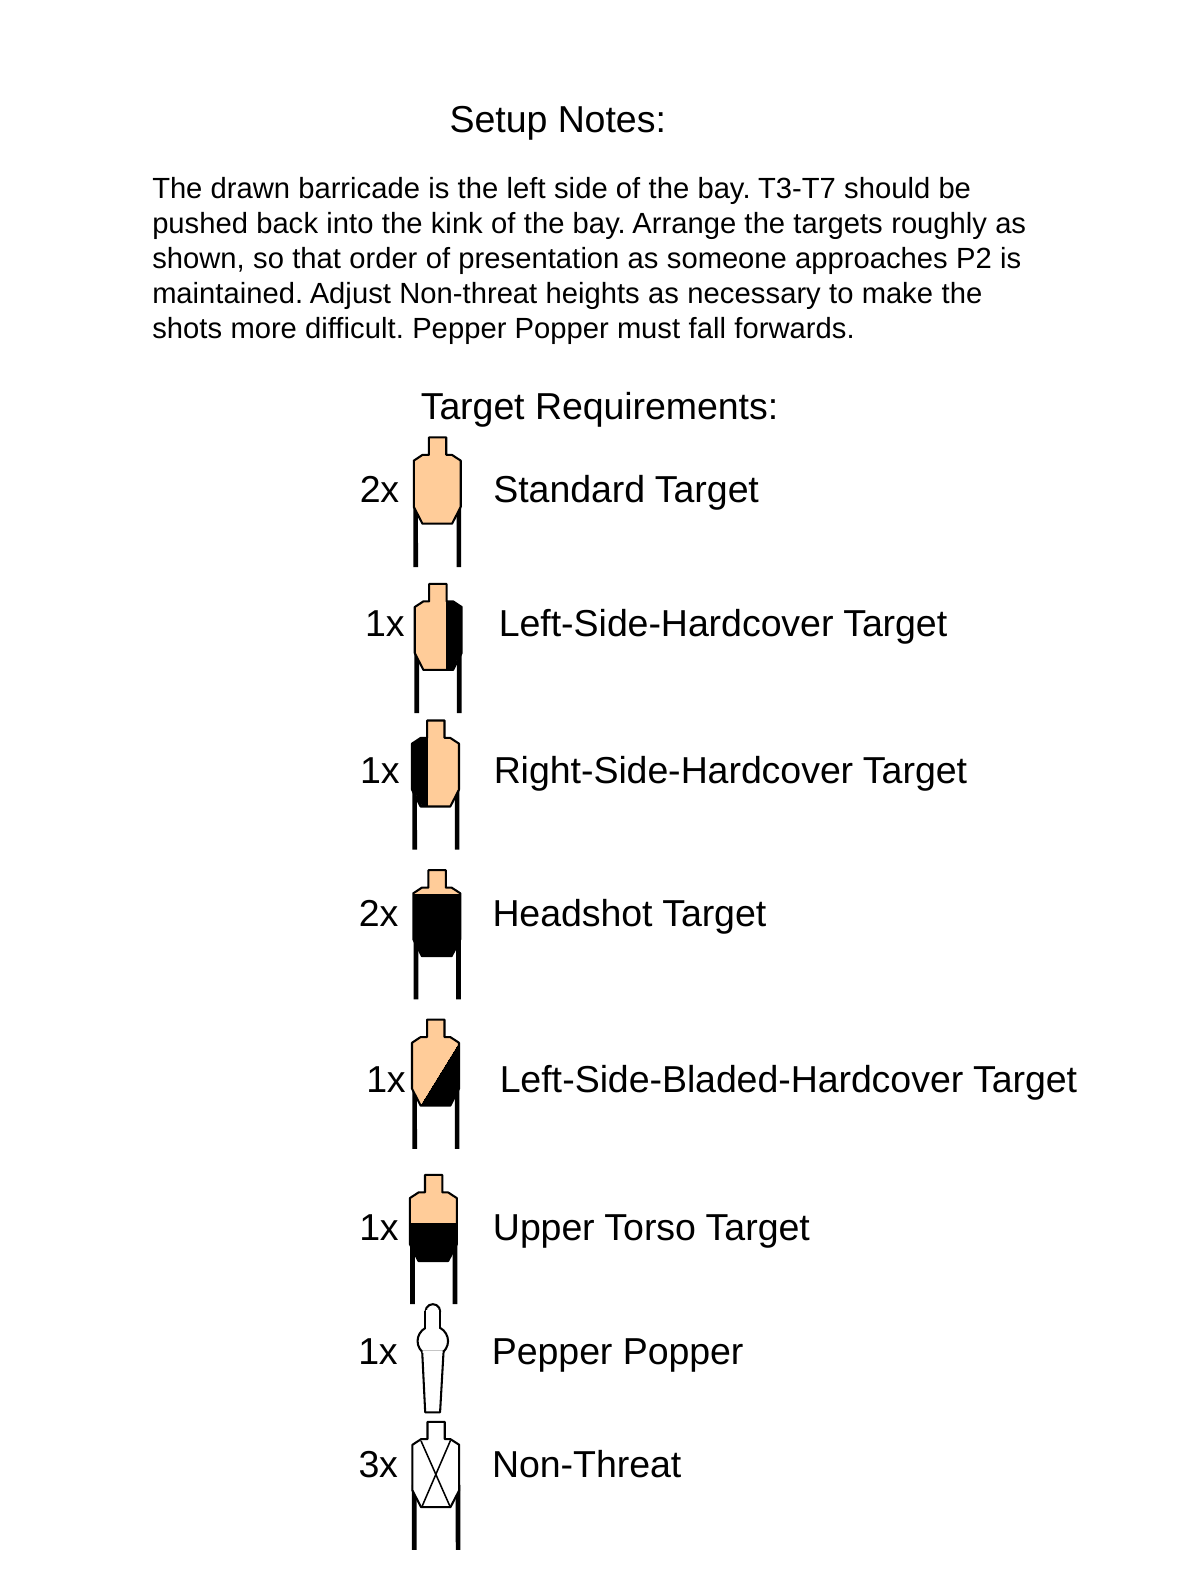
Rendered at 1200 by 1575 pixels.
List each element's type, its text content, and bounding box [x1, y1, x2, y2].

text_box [411, 1019, 460, 1150]
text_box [412, 869, 461, 1000]
text_box 3x Non-Threat [463, 1432, 697, 1493]
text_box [417, 1303, 449, 1413]
text_box 1x Left-Side-Bladed-Hardcover Target [463, 1047, 1093, 1108]
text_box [412, 1421, 460, 1551]
text_box Setup Notes: [434, 87, 681, 148]
text_box 1x Upper Torso Target [344, 1195, 404, 1256]
text_box 1x Pepper Popper [454, 1319, 759, 1379]
text_box 1x Left-Side-Hardcover Target [350, 591, 409, 652]
text_box 1x Upper Torso Target [462, 1195, 826, 1256]
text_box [411, 720, 460, 850]
text_box 2x Standard Target [344, 457, 408, 518]
text_box 1x Right-Side-Hardcover Target [345, 738, 406, 799]
text_box 1x Pepper Popper [343, 1319, 412, 1379]
text_box 2x Standard Target [465, 457, 775, 518]
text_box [413, 437, 462, 568]
text_box The drawn barricade is the left side of the bay. T3-T7 should be pushed back into the kink of the bay. Arrange the targets roughly as shown, so that order of presentation as someone approaches P2 is maintained. Adjust Non-threat heights as necessary to make the shots more difficult. Pepper Popper must fall forwards. [137, 162, 1063, 387]
text_box 1x Left-Side-Bladed-Hardcover Target [351, 1047, 406, 1108]
text_box 2x Headshot Target [466, 881, 782, 941]
text_box 1x Right-Side-Hardcover Target [463, 738, 983, 799]
text_box 2x Headshot Target [344, 881, 407, 941]
text_box 1x Left-Side-Hardcover Target [468, 591, 963, 652]
text_box 3x Non-Threat [343, 1432, 407, 1493]
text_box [409, 1174, 458, 1305]
text_box Target Requirements: [406, 374, 794, 435]
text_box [414, 583, 462, 714]
